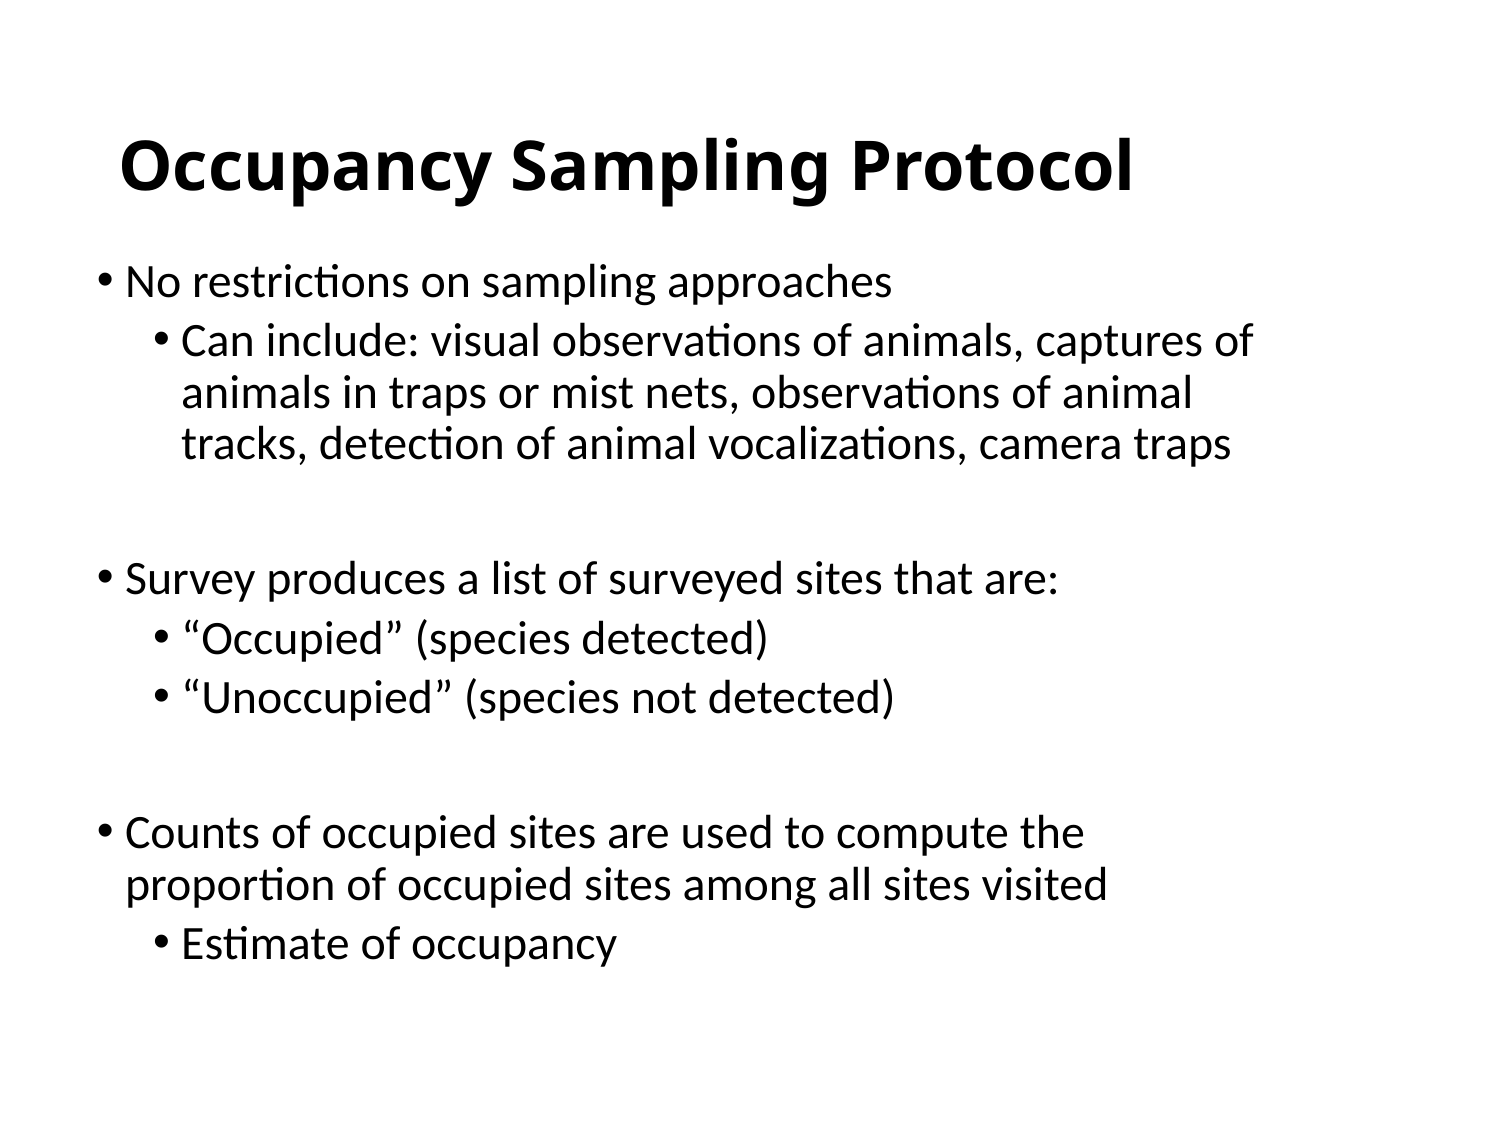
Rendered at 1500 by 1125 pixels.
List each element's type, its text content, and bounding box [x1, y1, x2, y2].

list No restrictions on sampling approaches Can include: visual observations of animals, captures of animals in traps or mist nets, observations of animal tracks, detection of animal vocalizations, camera traps Survey produces a list of surveyed sites that are: “Occupied” (species detected) “Unoccupied” (species not detected) Counts of occupied sites are used to compute the proportion of occupied sites among all sites visited Estimate of occupancy [81, 248, 1322, 1082]
title Occupancy Sampling Protocol [103, 59, 1397, 278]
